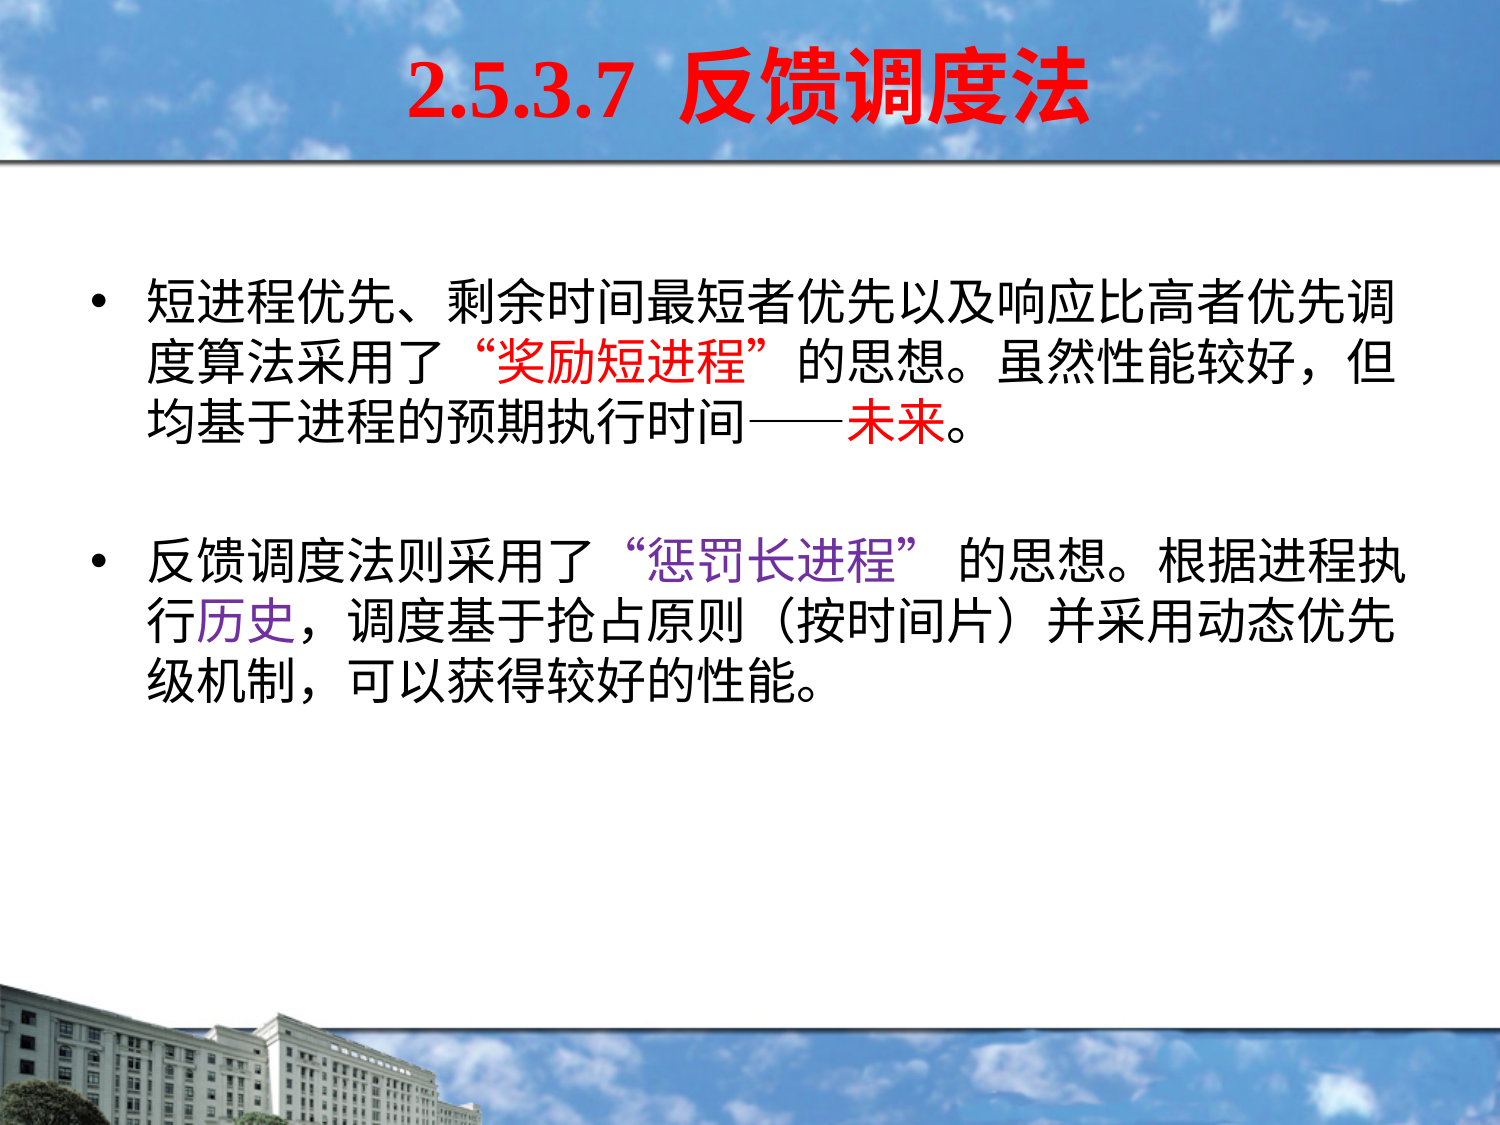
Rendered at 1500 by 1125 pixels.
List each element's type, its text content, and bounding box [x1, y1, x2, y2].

list 短进程优先、剩余时间最短者优先以及响应比高者优先调度算法采用了“奖励短进程”的思想。虽然性能较好，但均基于进程的预期执行时间——未来。 反馈调度法则采用了“惩罚长进程” 的思想。根据进程执行历史，调度基于抢占原则（按时间片）并采用动态优先级机制，可以获得较好的性能。 [75, 262, 1425, 1005]
title 2.5.3.7 反馈调度法 [75, 7, 1425, 161]
picture [0, 0, 1500, 1125]
